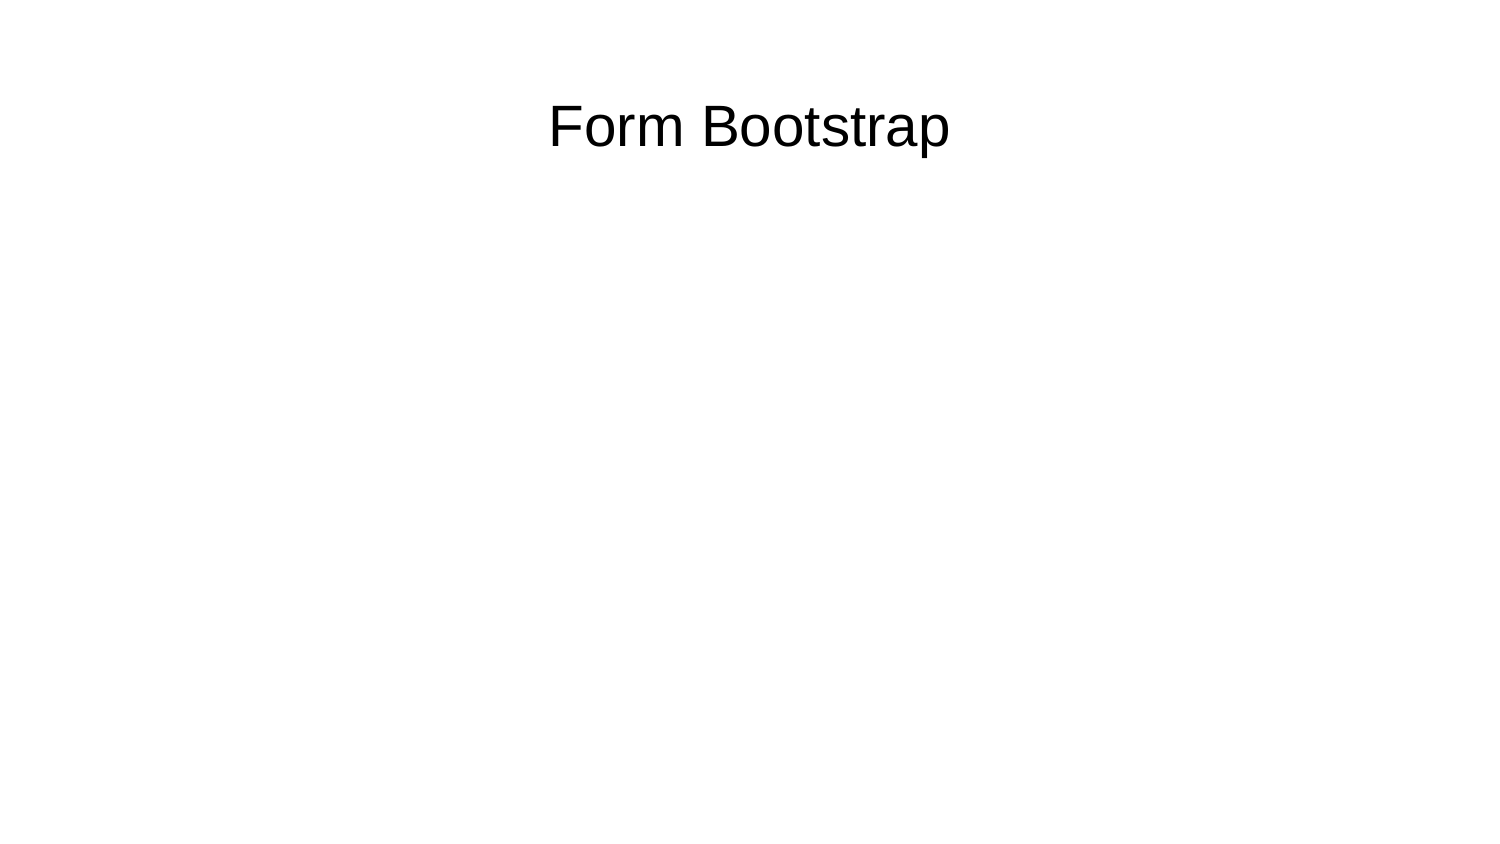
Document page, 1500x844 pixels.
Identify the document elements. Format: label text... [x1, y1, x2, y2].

title Form Bootstrap [51, 72, 1449, 167]
